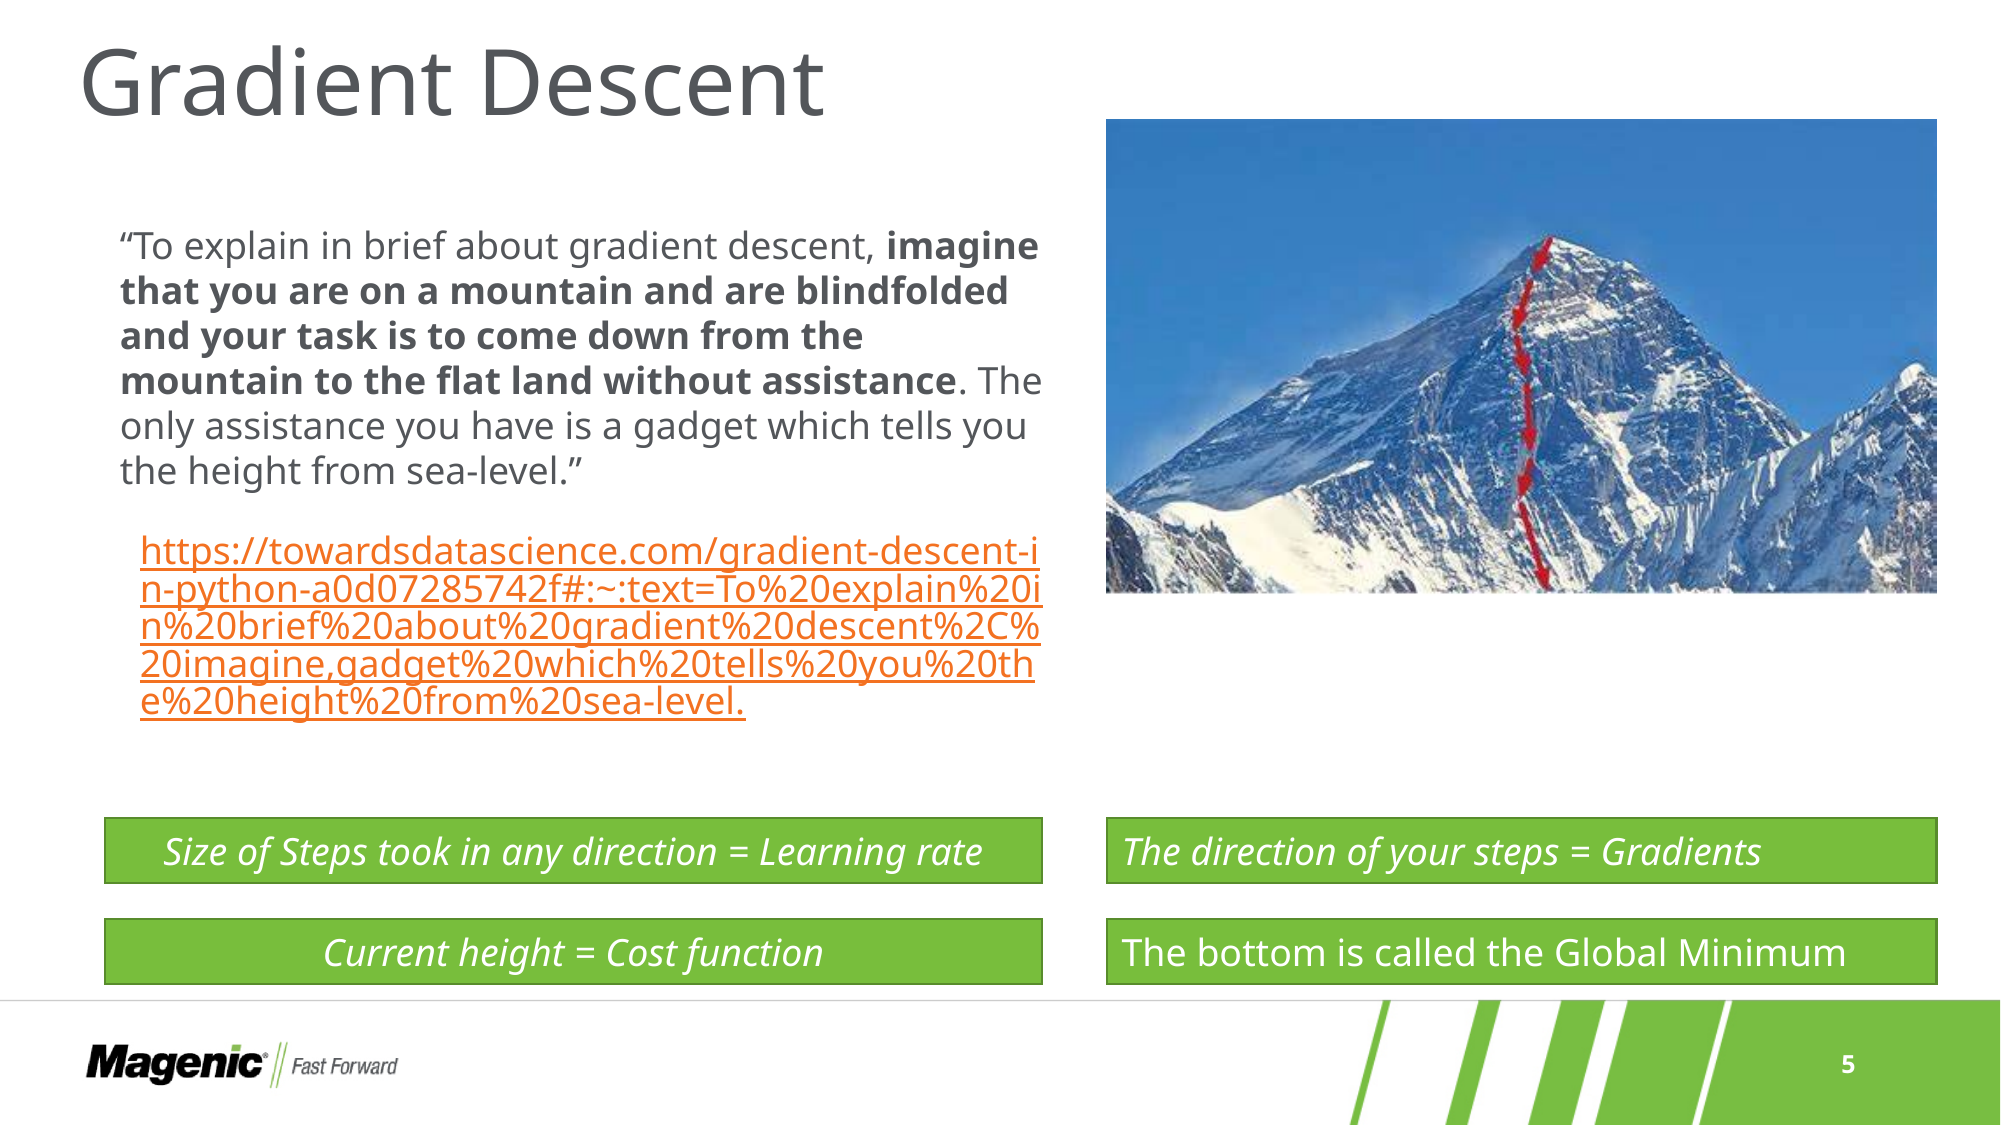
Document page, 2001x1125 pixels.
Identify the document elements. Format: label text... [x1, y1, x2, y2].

text_box The bottom is called the Global Minimum [1106, 918, 1938, 985]
text_box Size of Steps took in any direction = Learning rate [104, 817, 1043, 884]
text_box Current height = Cost function [104, 918, 1043, 985]
text_box https://towardsdatascience.com/gradient-descent-in-python-a0d07285742f#:~:text=To%20explain%20in%20brief%20about%20gradient%20descent%2C%20imagine,gadget%20which%20tells%20you%20the%20height%20from%20sea-level. [125, 519, 1063, 586]
text_box “To explain in brief about gradient descent, imagine that you are on a mountain and are blindfolded and your task is to come down from the mountain to the flat land without assistance. The only assistance you have is a gadget which tells you the height from sea-level.” [104, 214, 1063, 500]
title Gradient Descent [63, 41, 1938, 131]
text_box The direction of your steps = Gradients [1106, 817, 1938, 884]
picture [0, 0, 2001, 1125]
